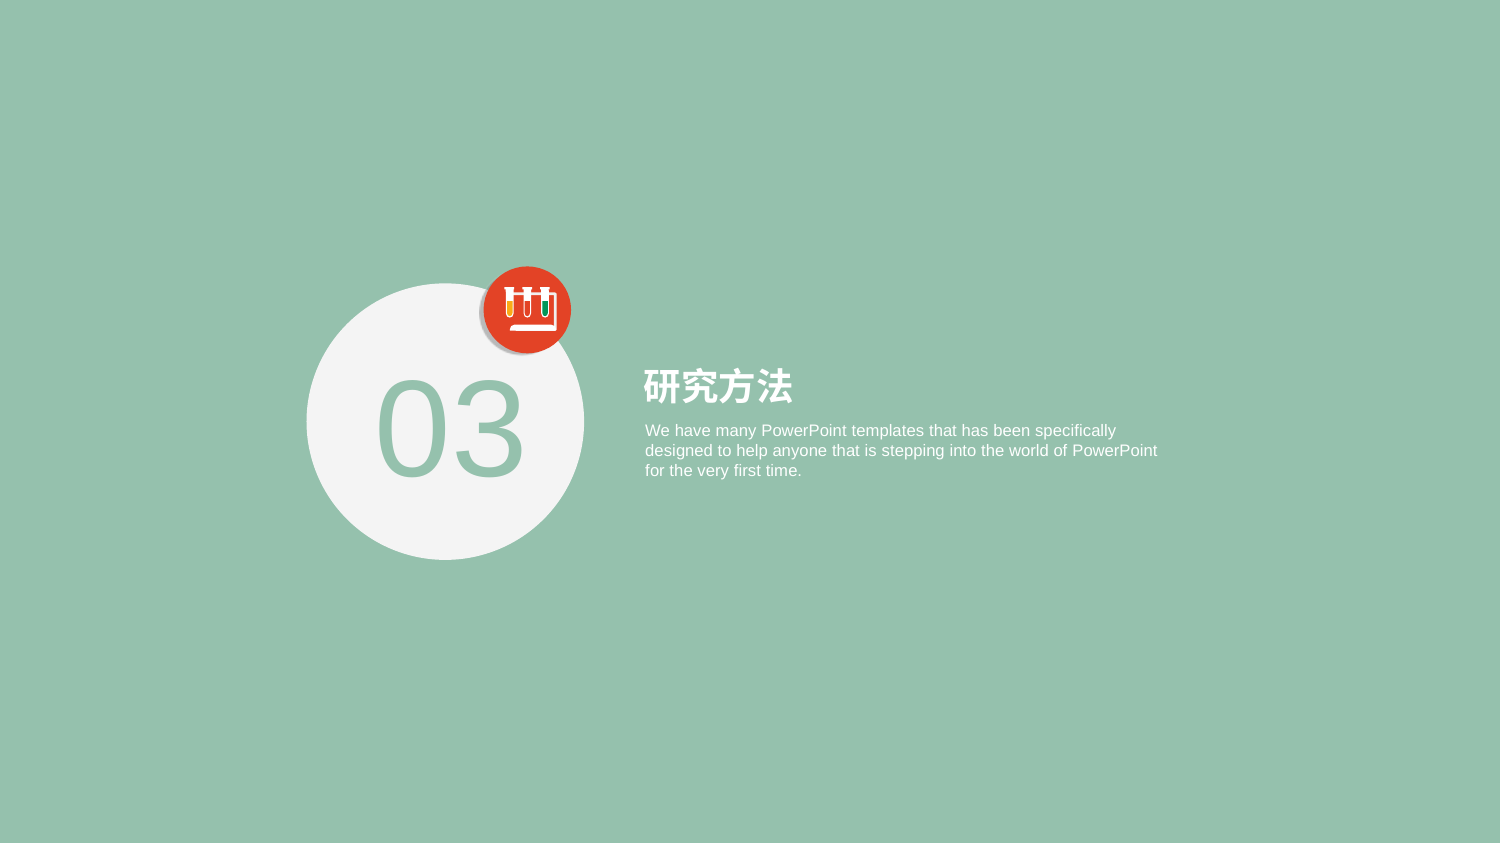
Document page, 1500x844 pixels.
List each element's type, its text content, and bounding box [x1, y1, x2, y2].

text_box We have many PowerPoint templates that has been specifically designed to help anyone that is stepping into the world of PowerPoint for the very first time. [630, 412, 1174, 487]
text_box 研究方法 [643, 362, 1135, 408]
text_box 03 [348, 331, 554, 512]
text_box [306, 283, 551, 560]
text_box [554, 361, 585, 508]
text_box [483, 266, 572, 354]
